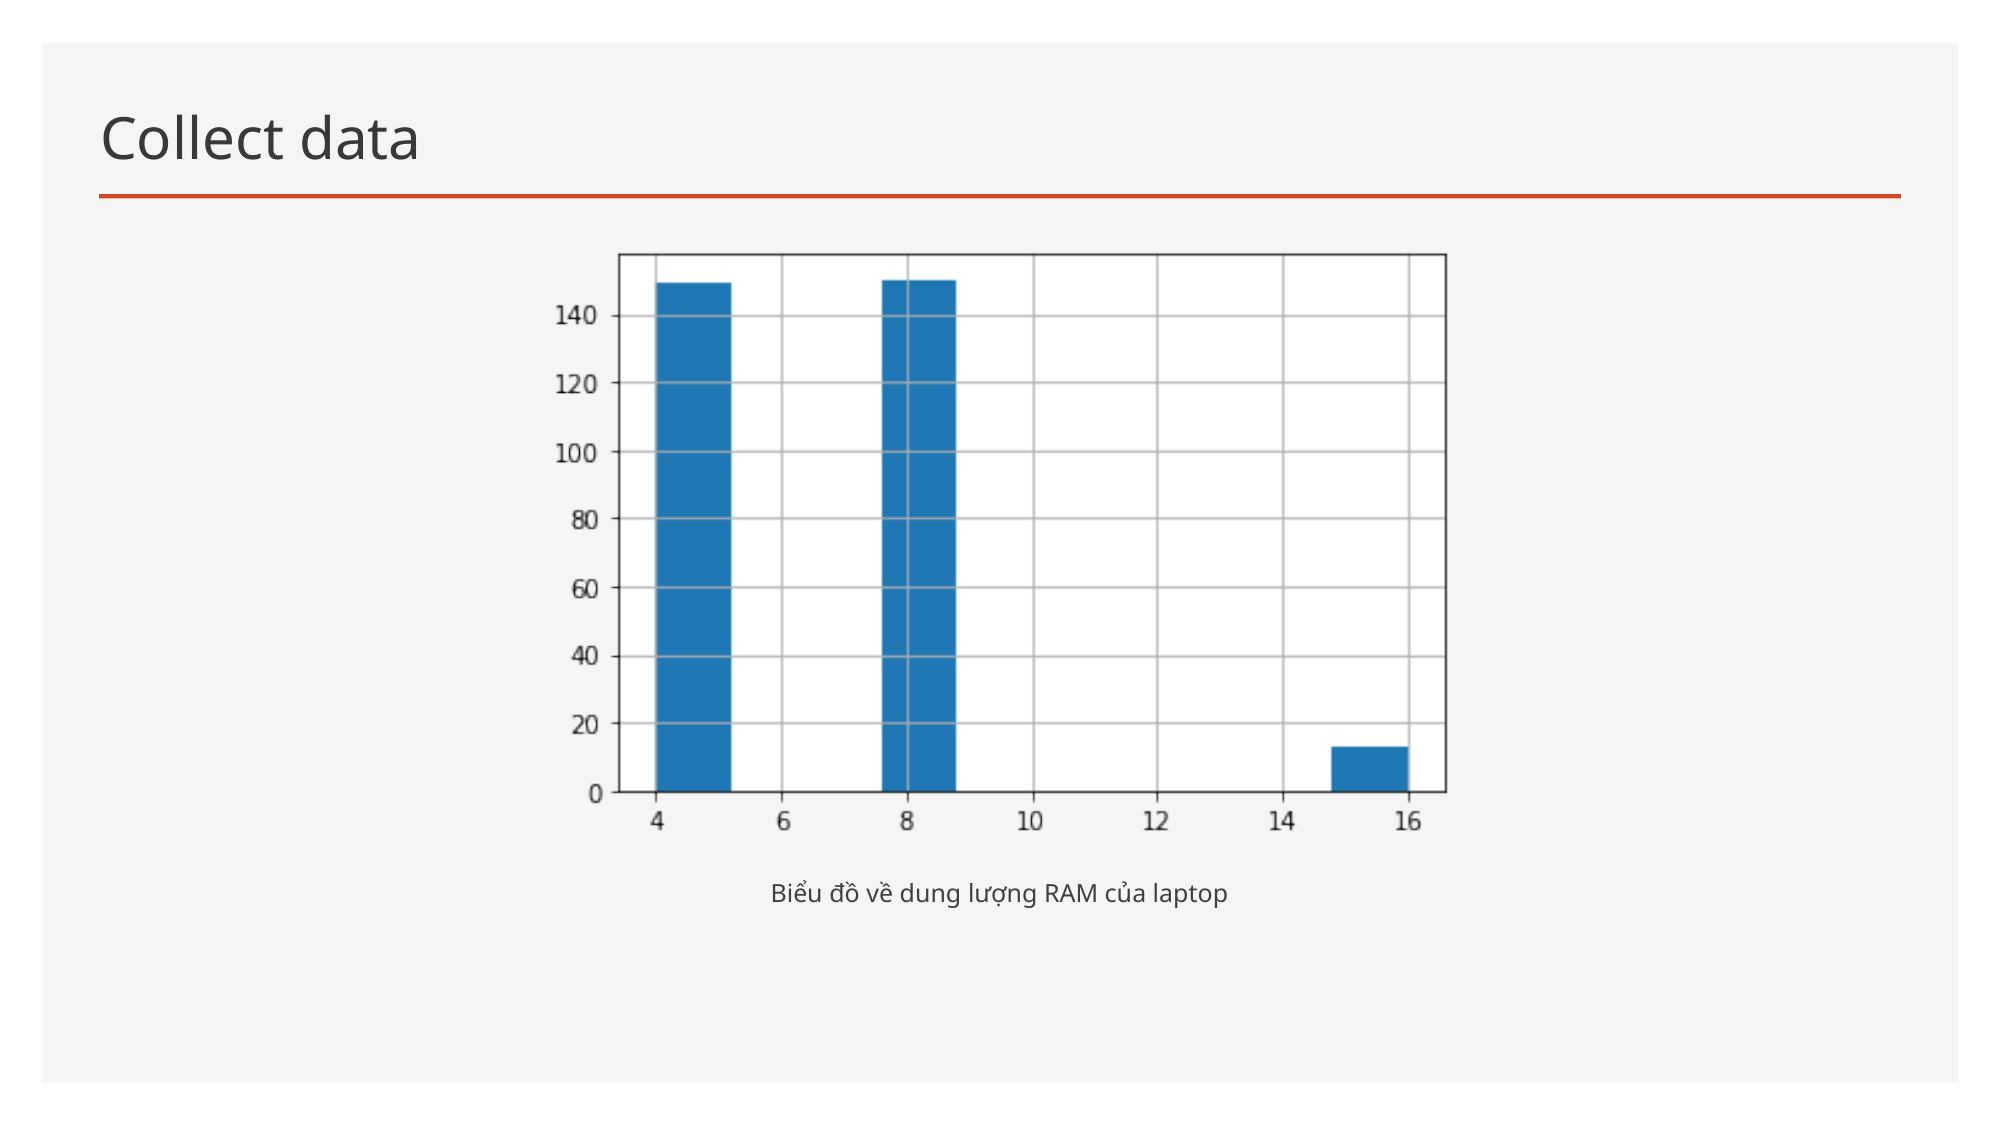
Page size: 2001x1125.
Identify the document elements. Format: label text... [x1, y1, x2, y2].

picture [537, 238, 1463, 851]
text_box Biểu đồ về dung lượng RAM của laptop [637, 860, 1363, 917]
text_box Collect data [85, 73, 1214, 179]
